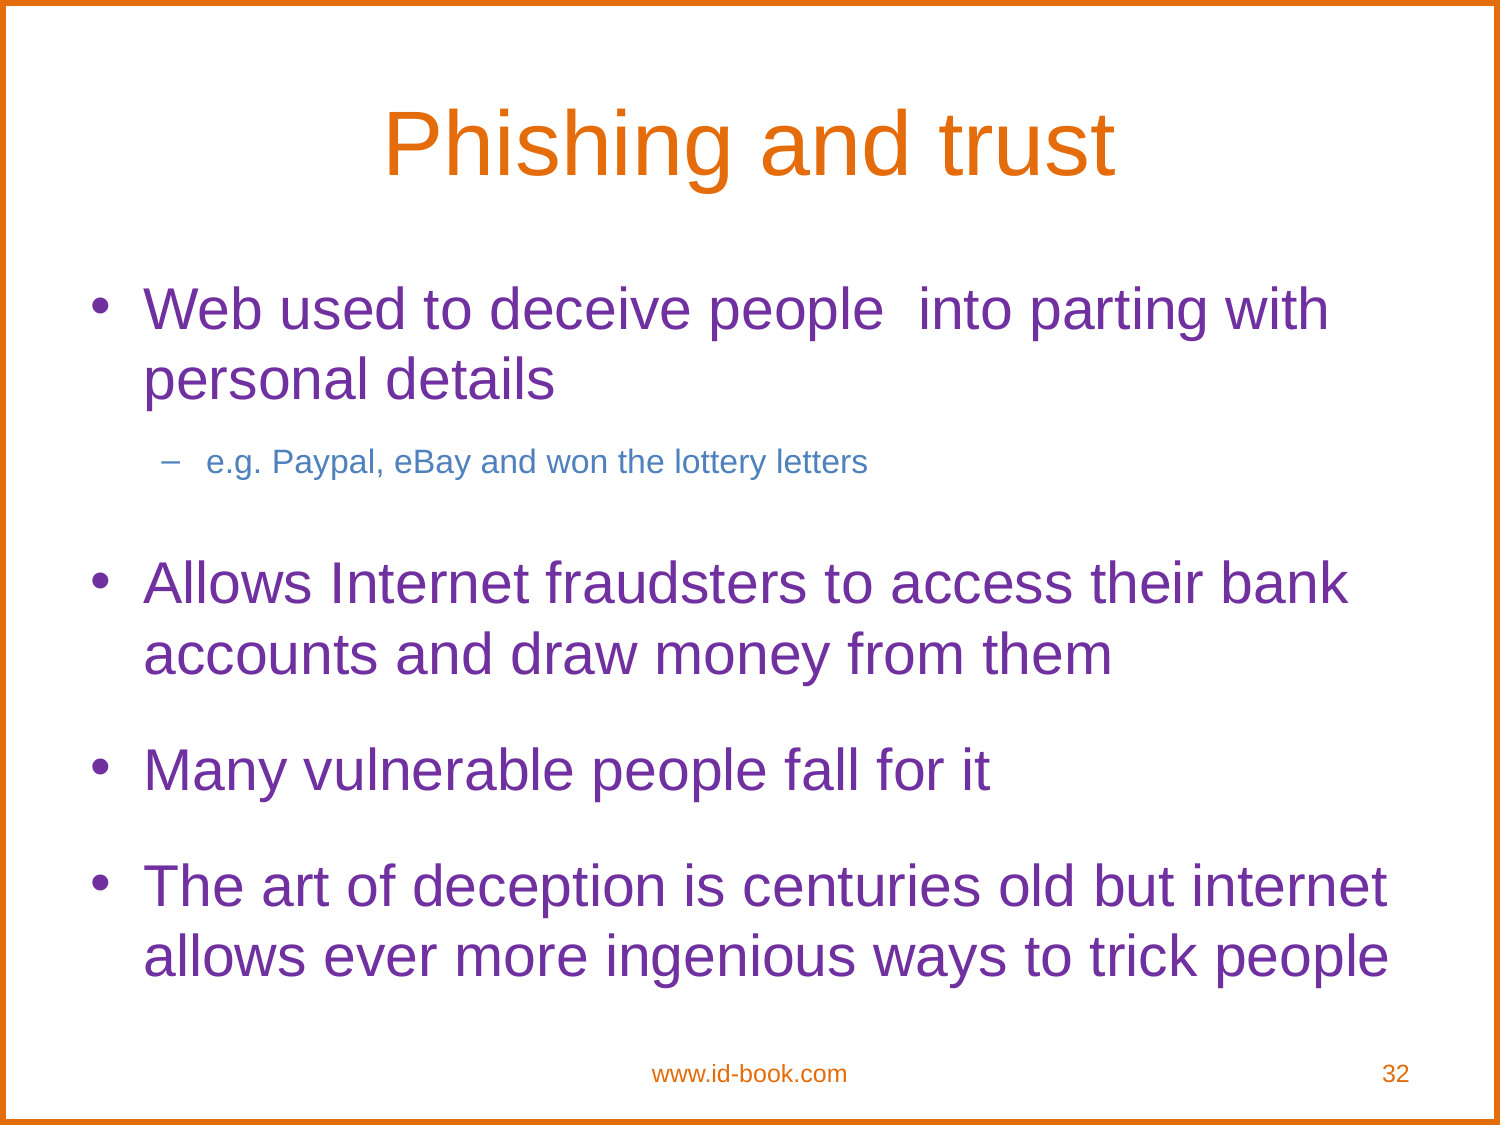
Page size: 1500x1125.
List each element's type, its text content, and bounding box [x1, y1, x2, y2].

list Web used to deceive people into parting with personal details e.g. Paypal, eBay and won the lottery letters Allows Internet fraudsters to access their bank accounts and draw money from them Many vulnerable people fall for it The art of deception is centuries old but internet allows ever more ingenious ways to trick people [75, 262, 1425, 1005]
footer www.id-book.com [512, 1042, 988, 1103]
slide_number 32 [1074, 1042, 1425, 1103]
title Phishing and trust [75, 45, 1425, 233]
